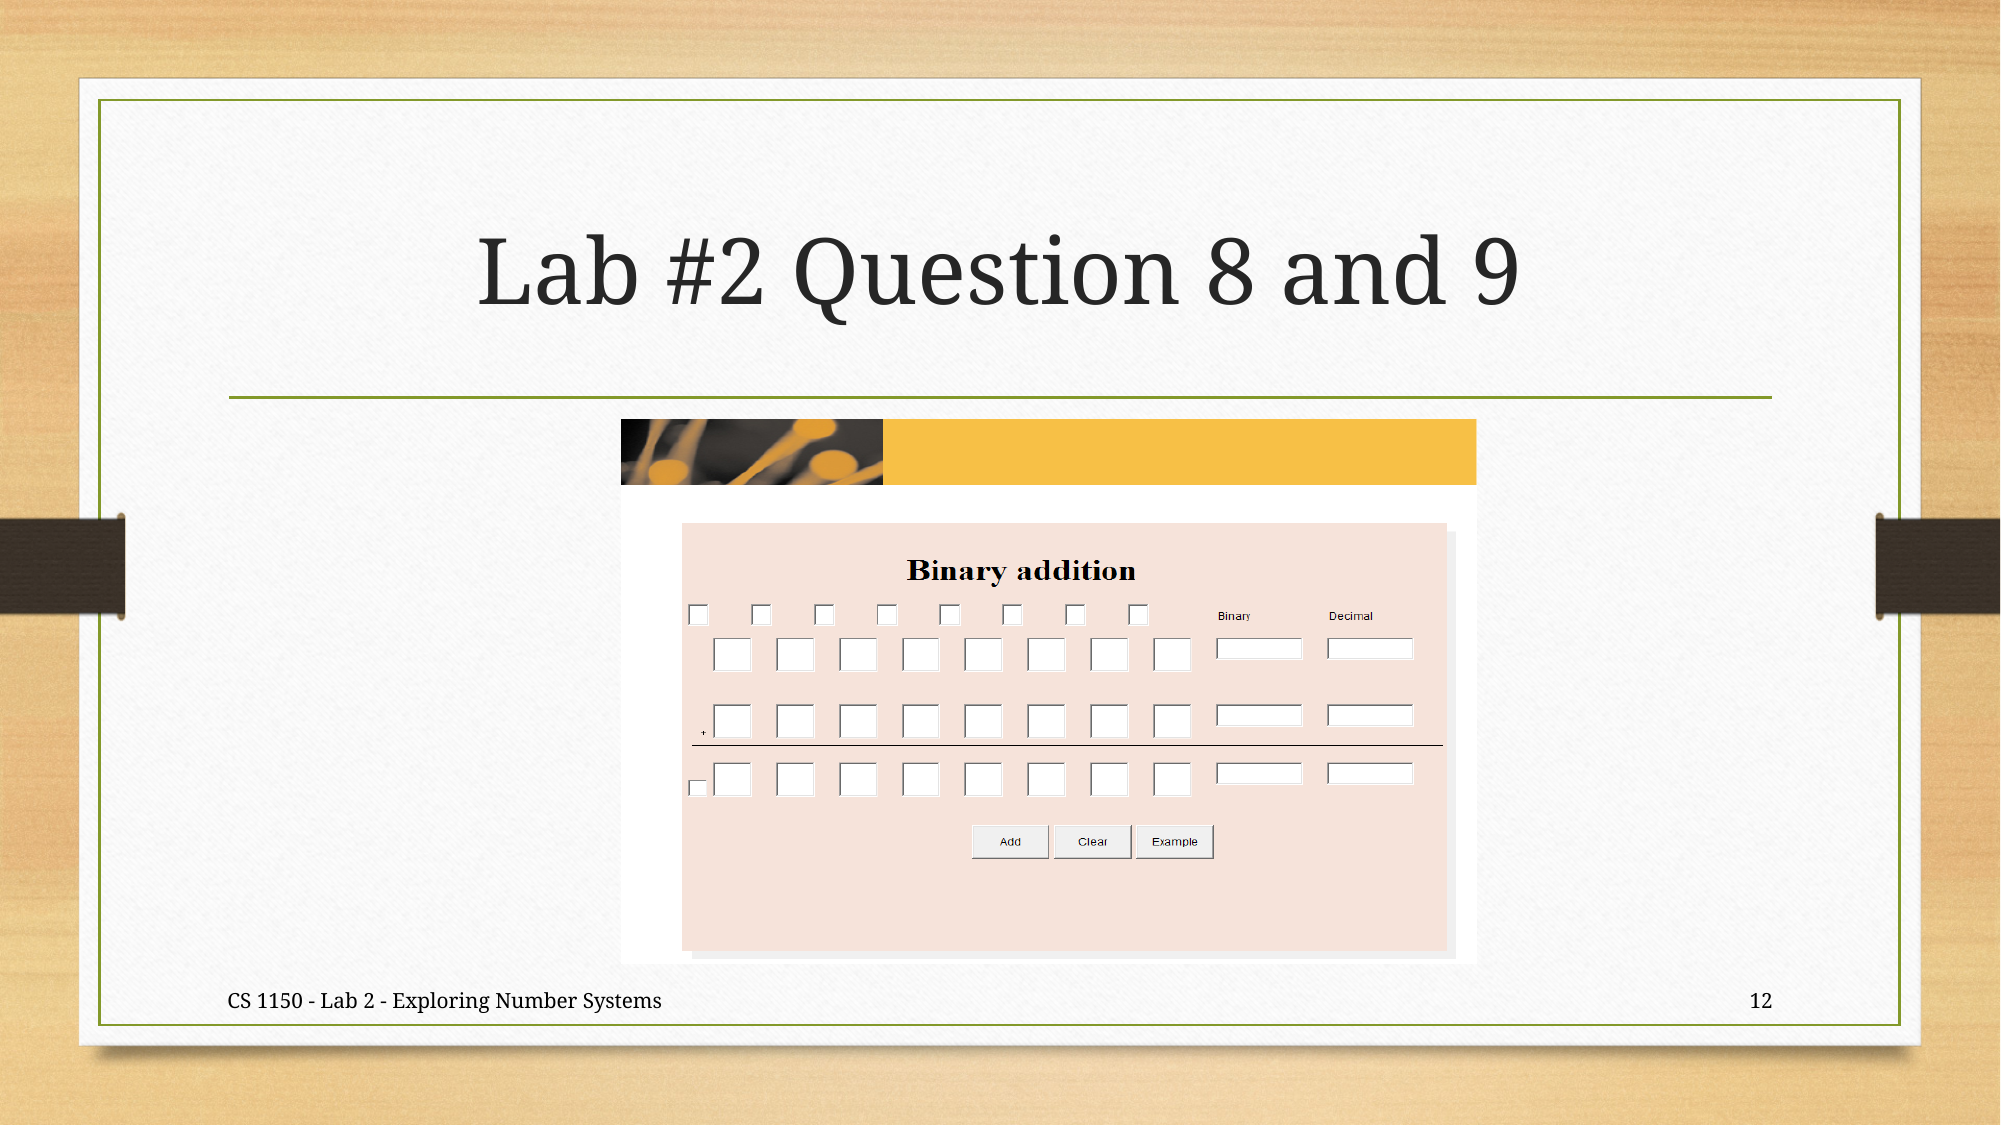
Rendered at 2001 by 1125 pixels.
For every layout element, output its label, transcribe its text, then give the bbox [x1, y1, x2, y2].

slide_number 12 [1698, 979, 1788, 1025]
footer CS 1150 - Lab 2 - Exploring Number Systems [212, 979, 1411, 1025]
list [621, 419, 1478, 964]
title Lab #2 Question 8 and 9 [212, 161, 1788, 375]
picture [0, 0, 2001, 1125]
